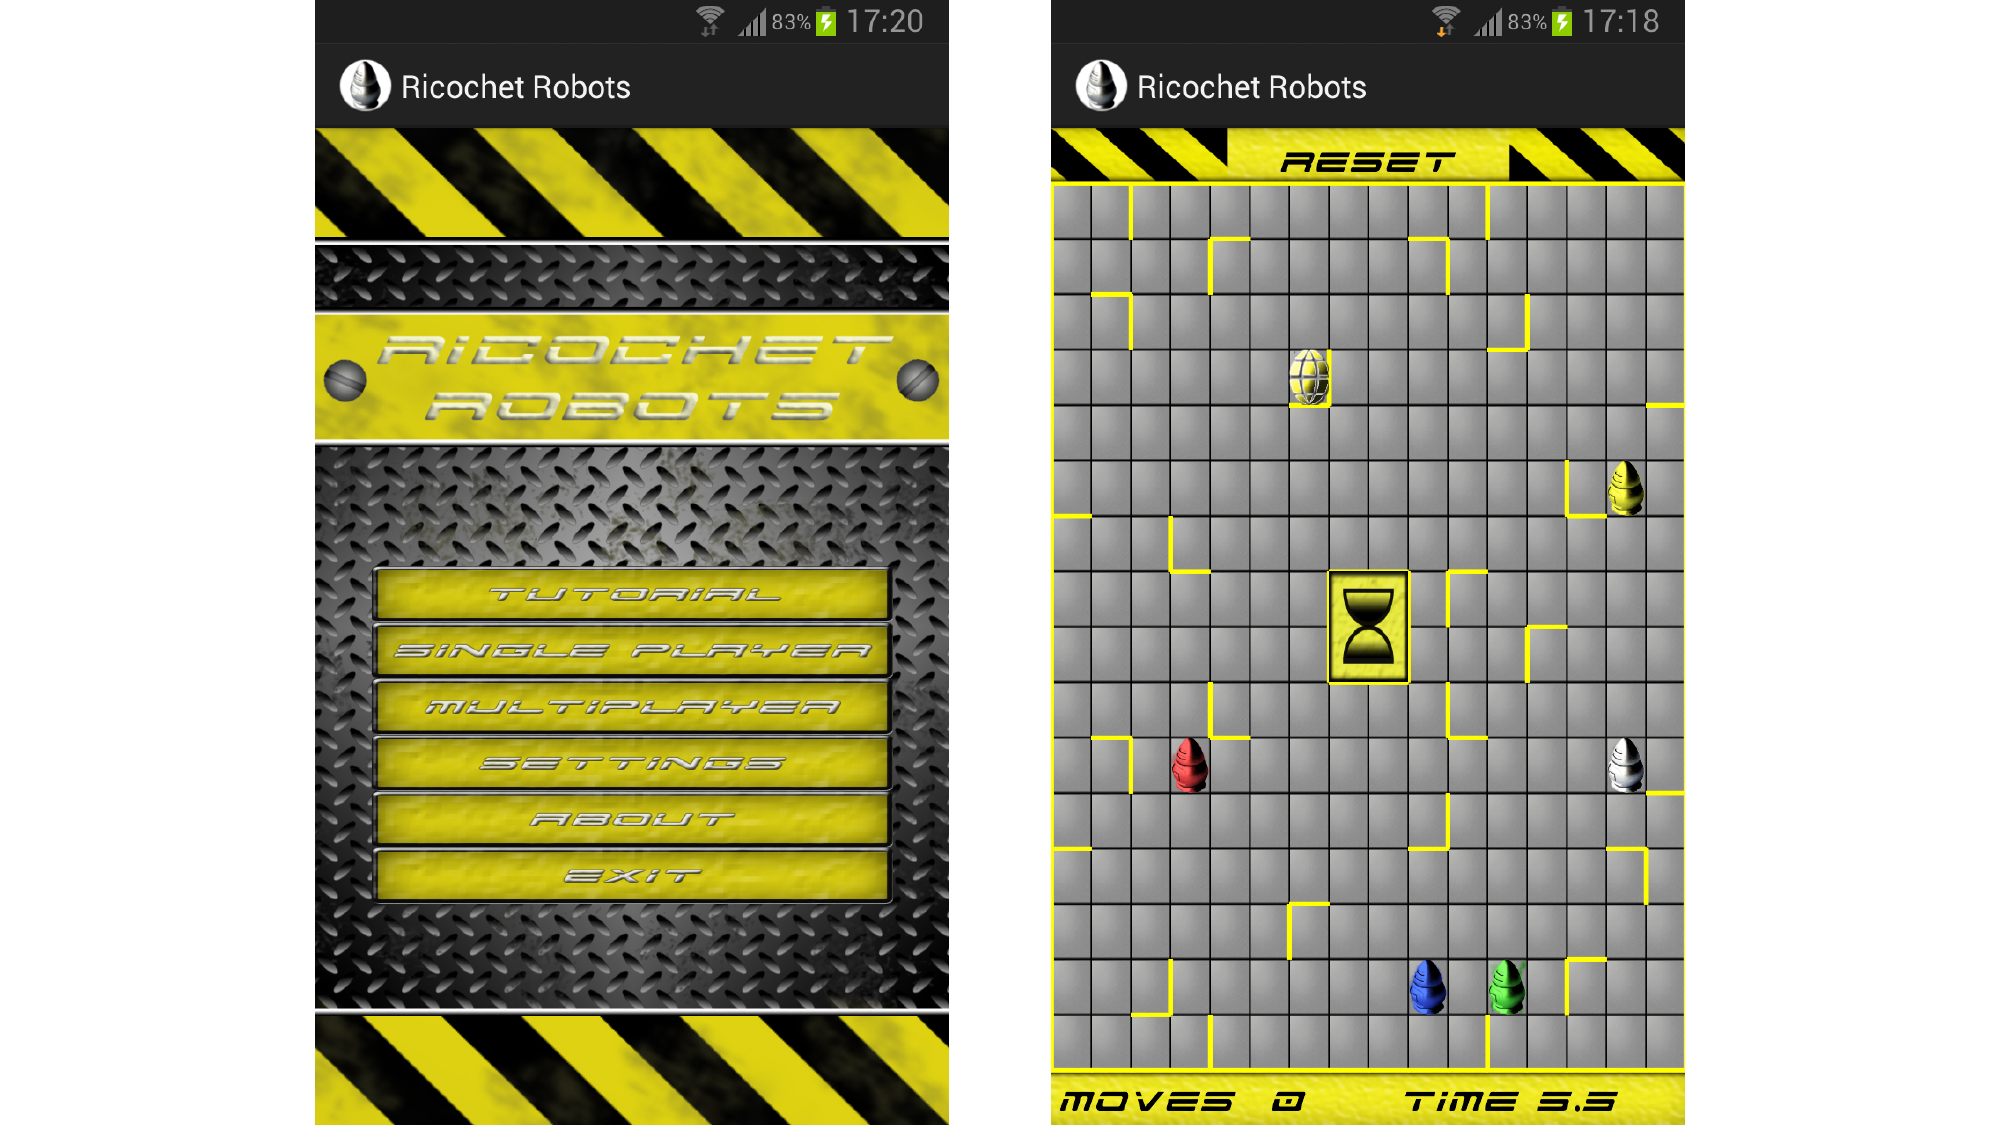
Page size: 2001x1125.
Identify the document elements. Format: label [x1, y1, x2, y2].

picture [315, 0, 949, 1125]
picture [1051, 0, 1685, 1125]
